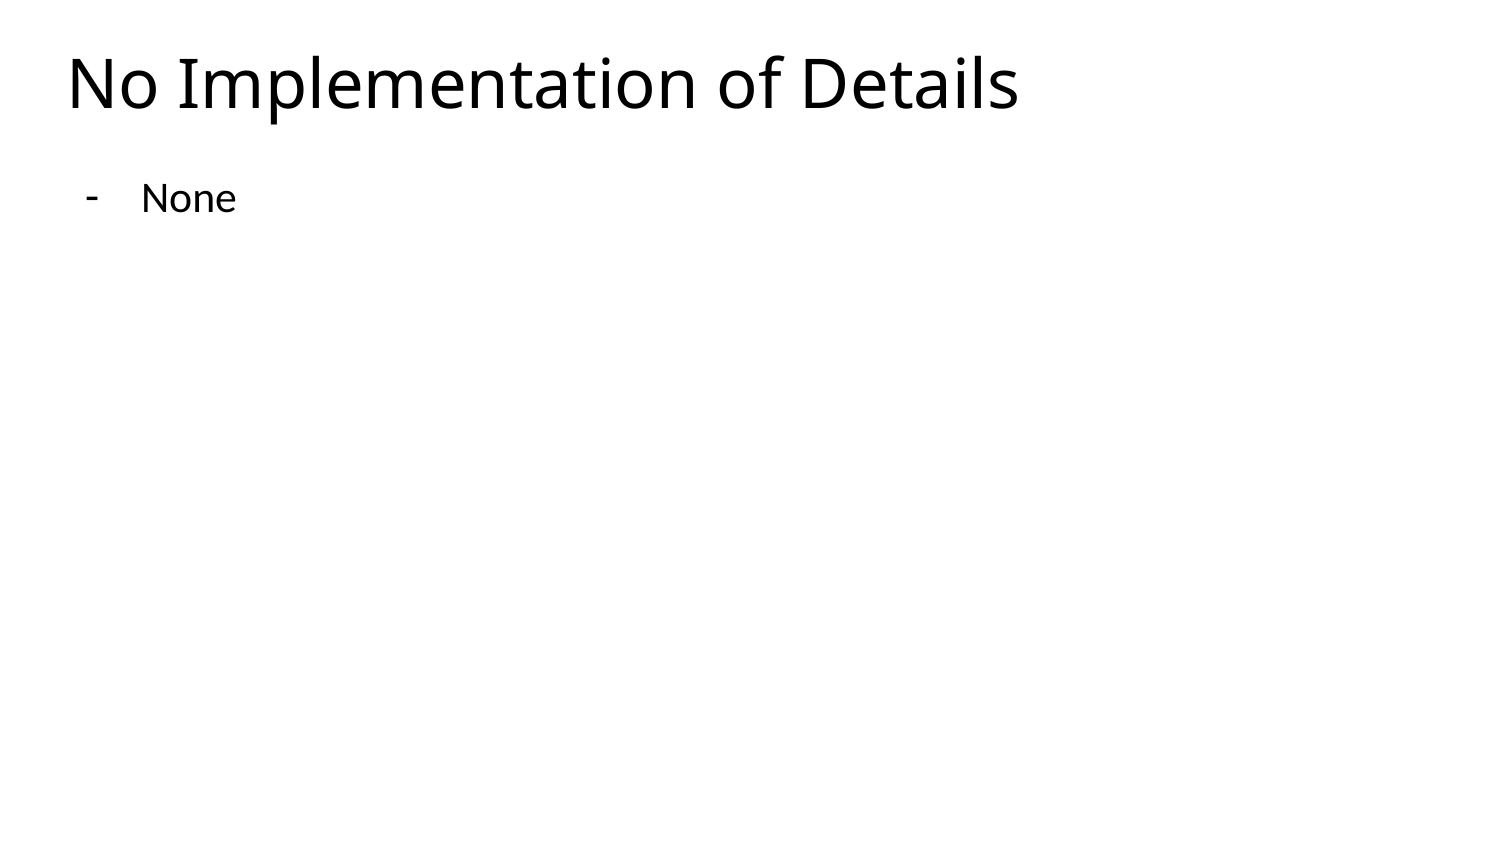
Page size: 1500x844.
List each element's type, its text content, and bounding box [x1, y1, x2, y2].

title No Implementation of Details [51, 34, 1449, 129]
list None [51, 159, 1449, 720]
